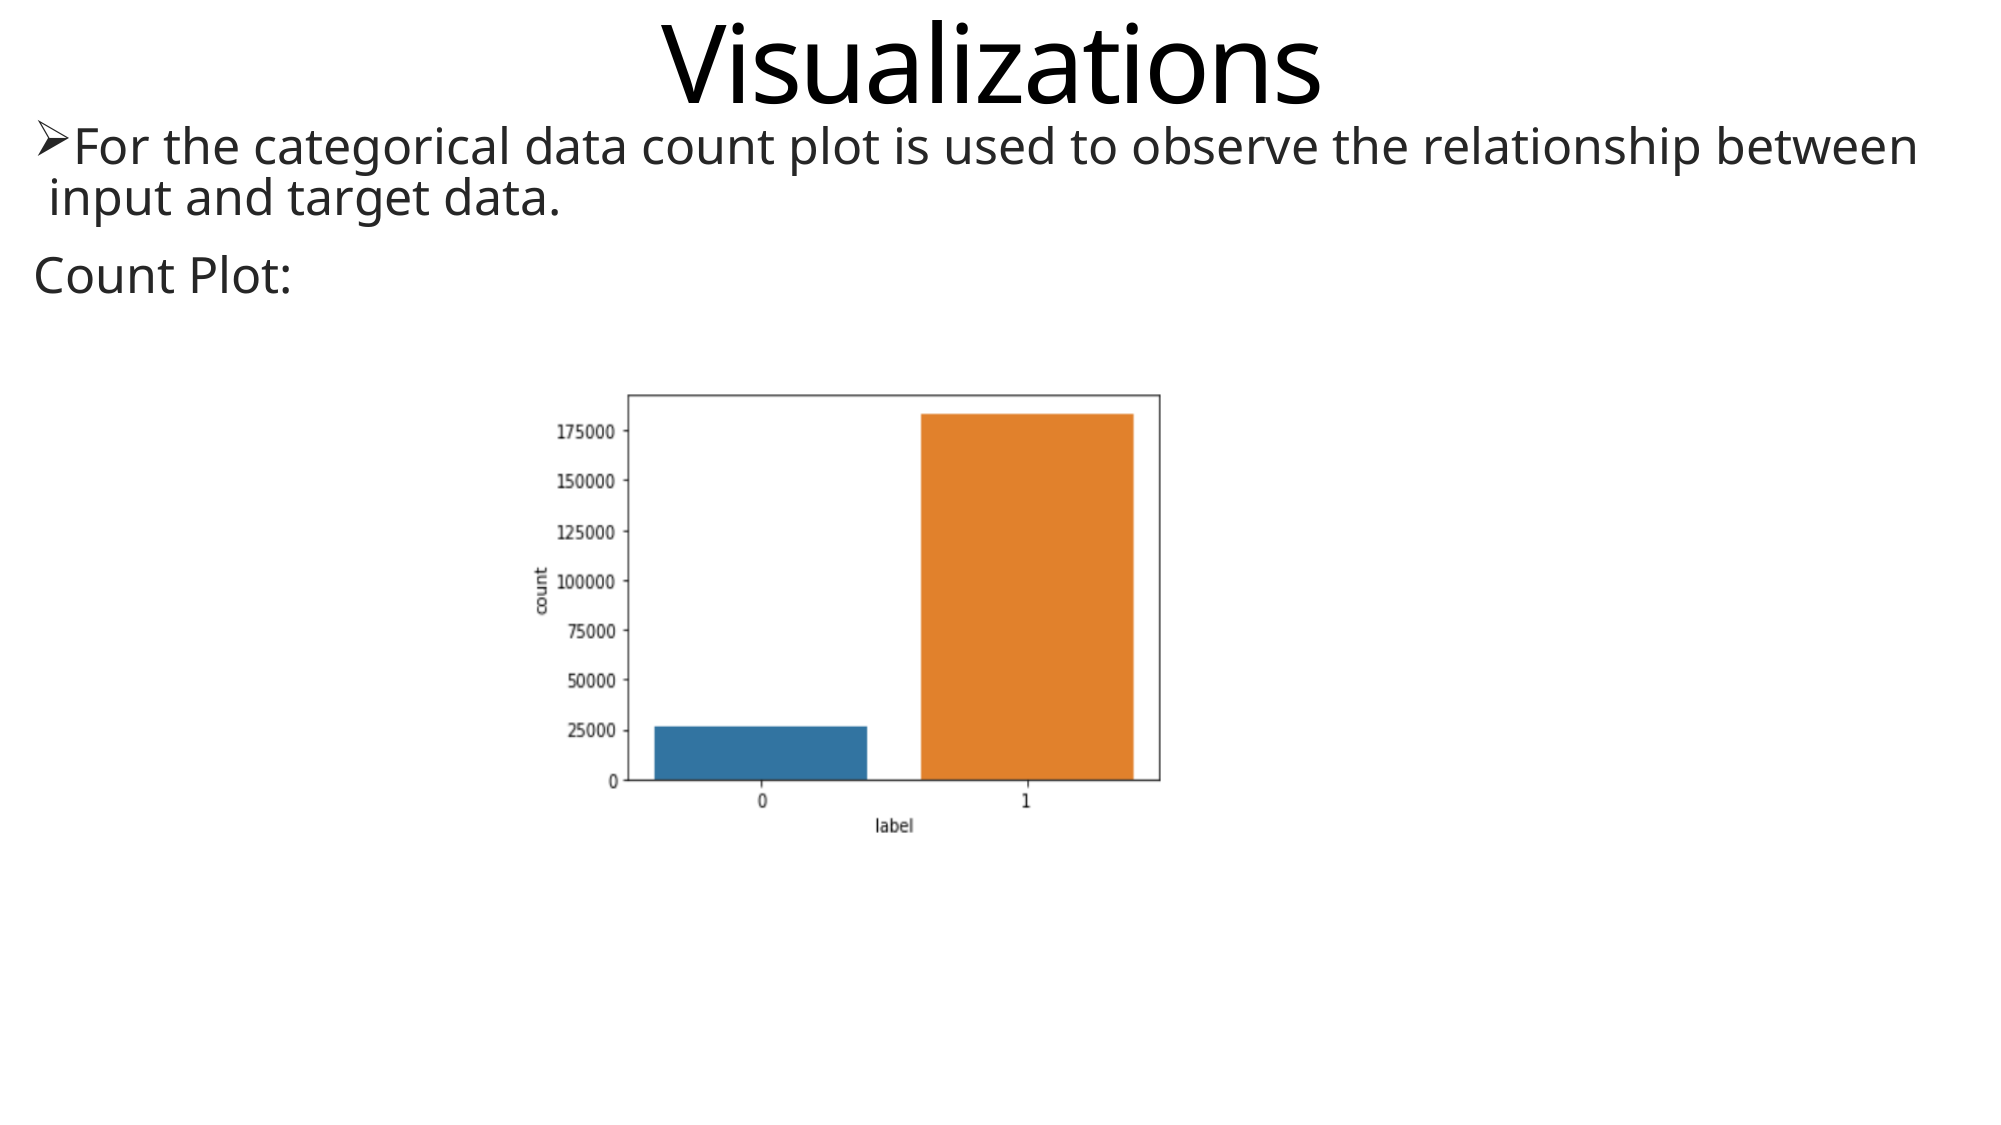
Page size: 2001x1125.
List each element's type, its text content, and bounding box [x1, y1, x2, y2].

title Visualizations [111, 6, 1875, 115]
list For the categorical data count plot is used to observe the relationship between input and target data. Count Plot: [18, 115, 1985, 1118]
picture [531, 384, 1164, 833]
